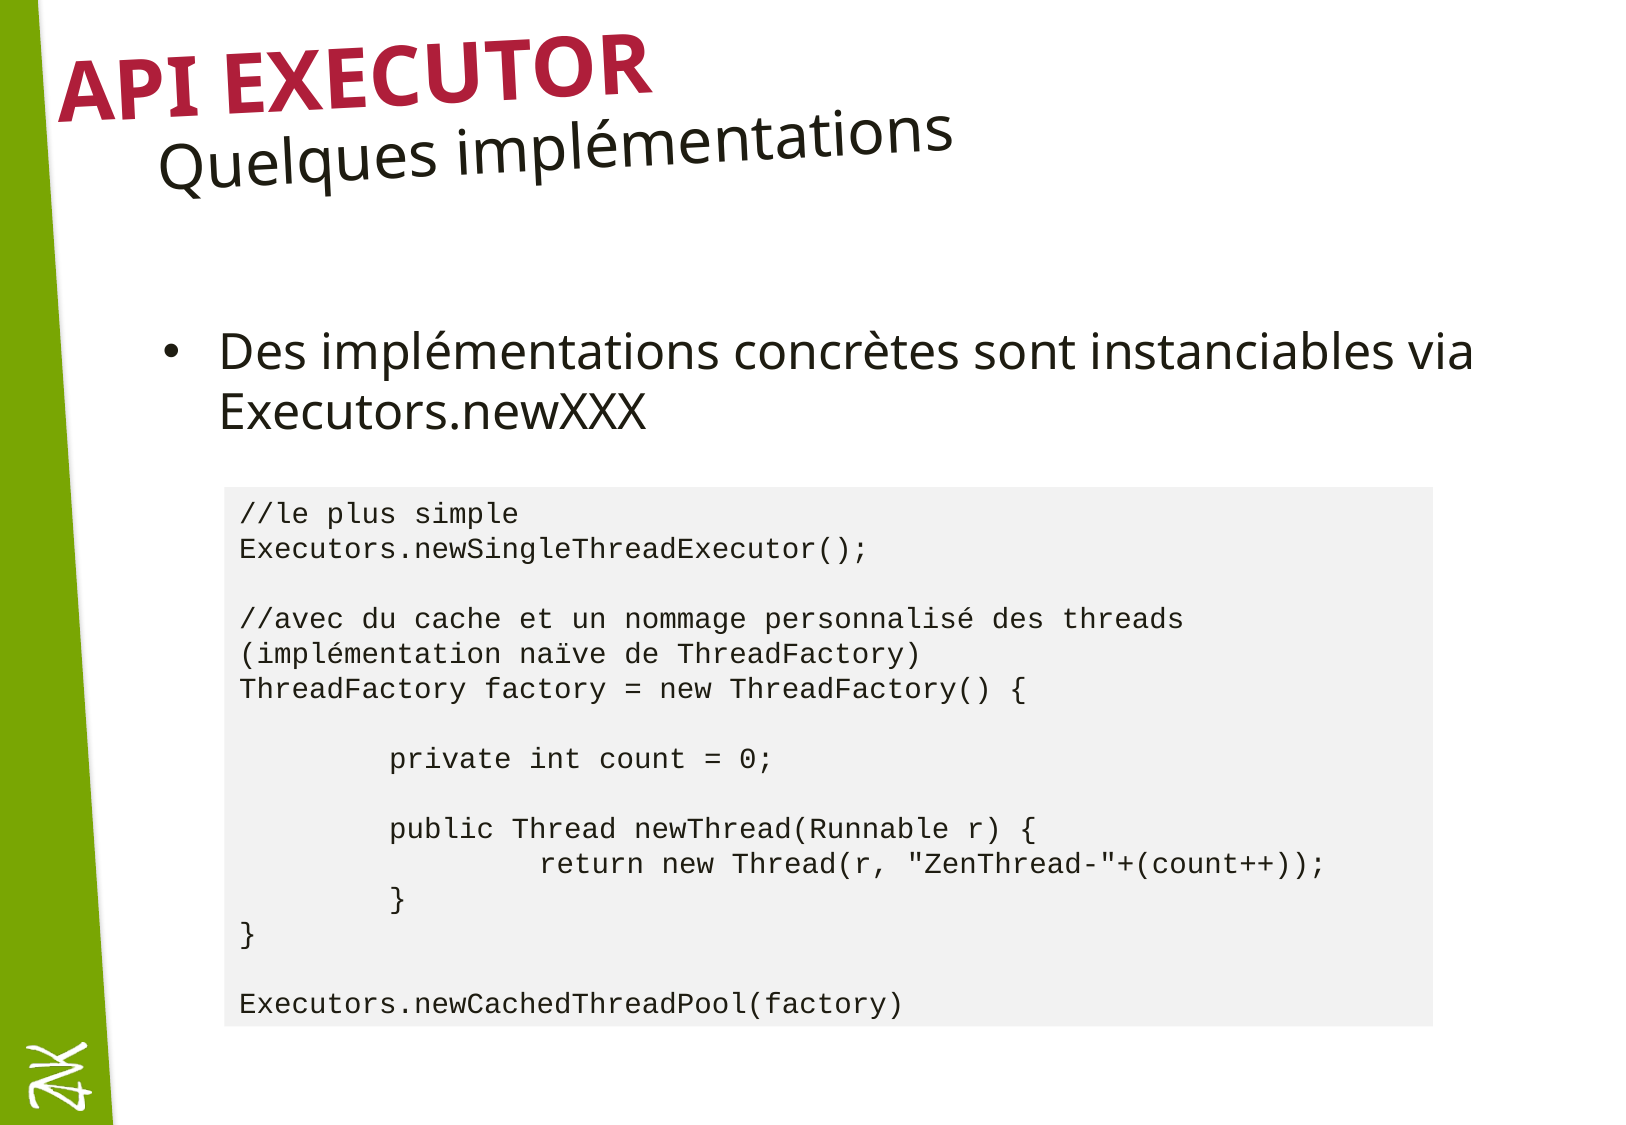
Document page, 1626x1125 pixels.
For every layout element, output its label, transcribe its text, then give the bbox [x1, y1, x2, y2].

picture [26, 1042, 92, 1112]
list Quelques implémentations [140, 74, 1034, 231]
list Des implémentations concrètes sont instanciables via Executors.newXXX [147, 312, 1495, 469]
title API Executor [40, 0, 1113, 154]
text_box //le plus simple Executors.newSingleThreadExecutor(); //avec du cache et un nommage personnalisé des threads (implémentation naïve de ThreadFactory) ThreadFactory factory = new ThreadFactory() { private int count = 0; public Thread newThread(Runnable r) { return new Thread(r, "ZenThread-"+(count++)); } } Executors.newCachedThreadPool(factory) [224, 487, 1433, 1027]
